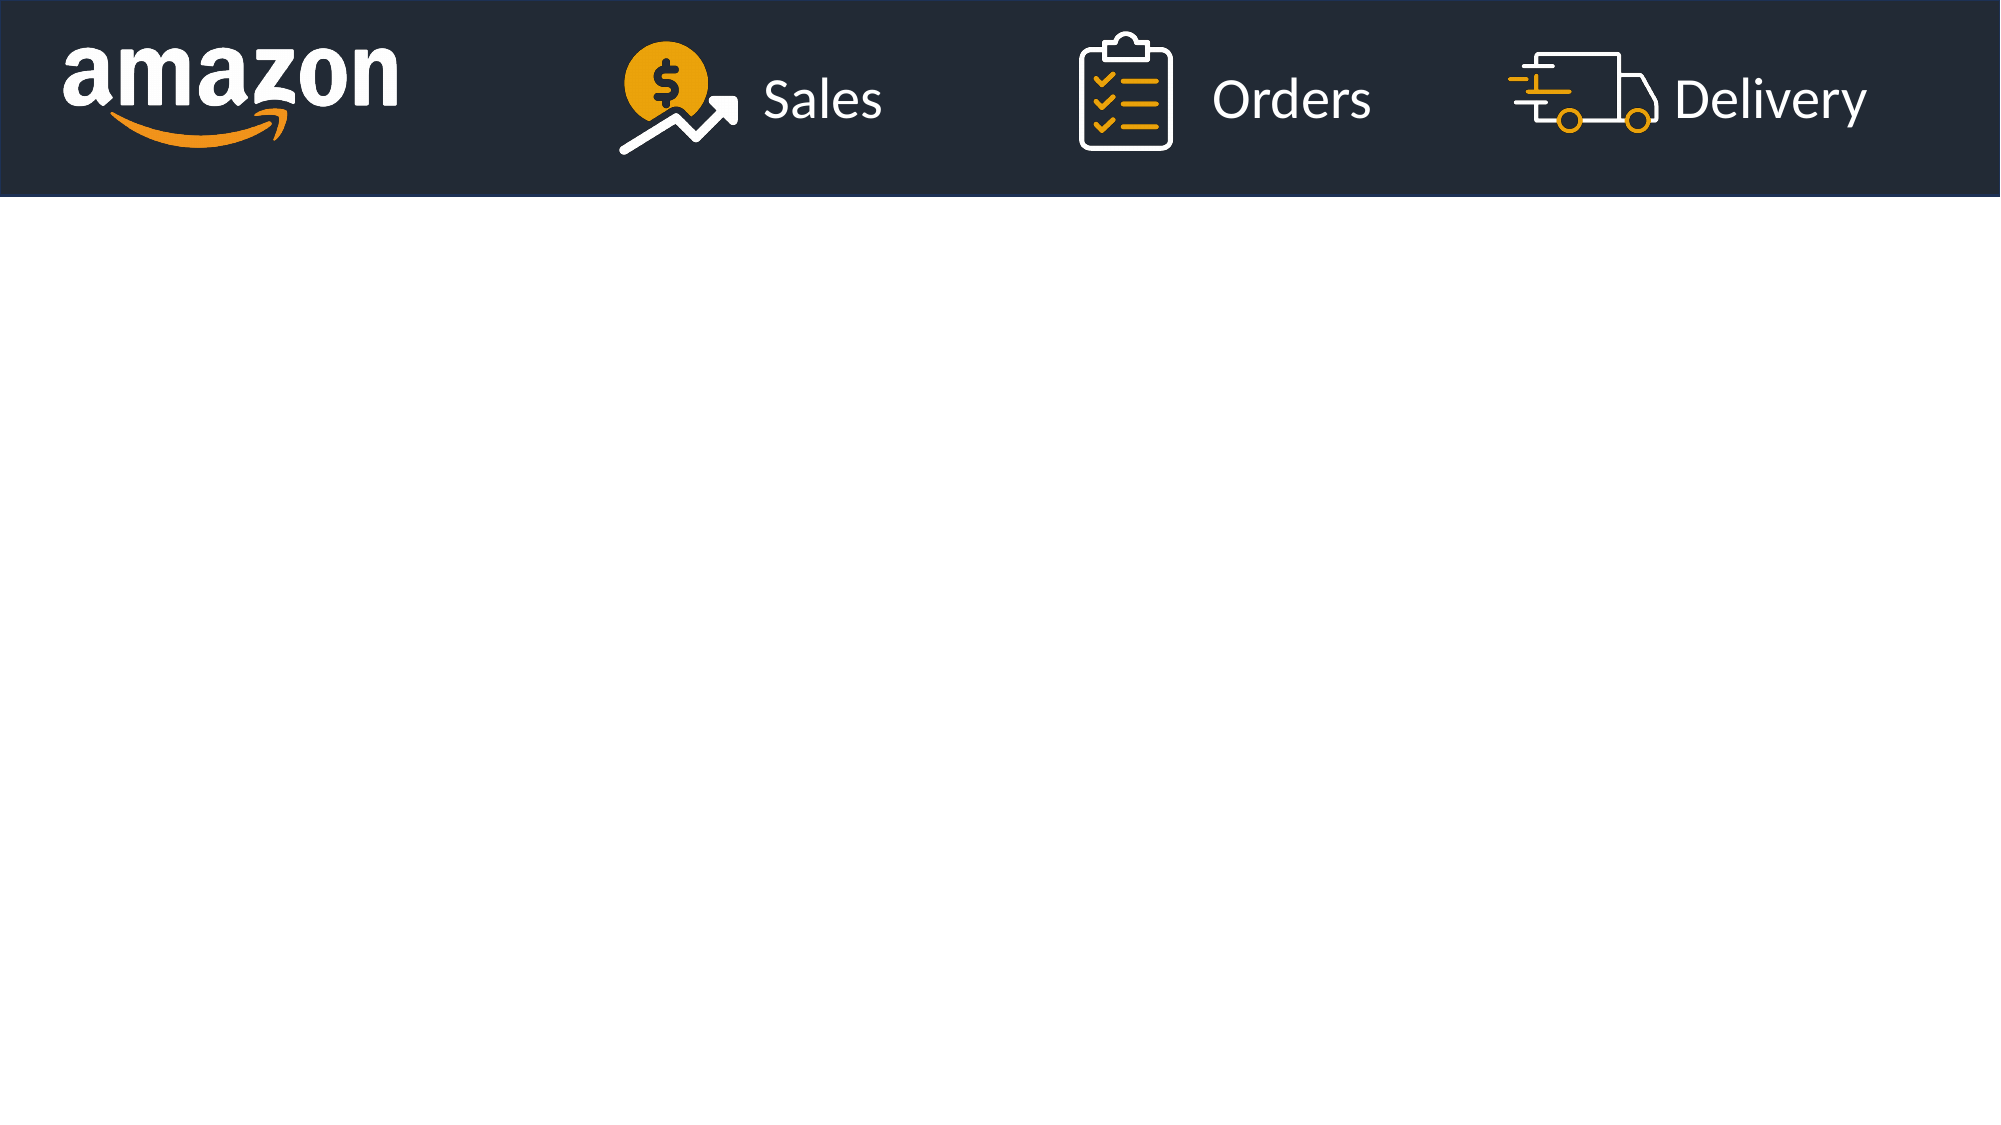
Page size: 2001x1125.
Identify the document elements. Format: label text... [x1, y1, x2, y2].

text_box Delivery [1659, 52, 1883, 138]
text_box Orders [1198, 52, 1388, 138]
picture [619, 36, 738, 155]
picture [63, 47, 397, 149]
picture [1508, 16, 1659, 167]
text_box [0, 0, 2000, 197]
text_box Sales [749, 52, 918, 138]
picture [1066, 31, 1186, 151]
